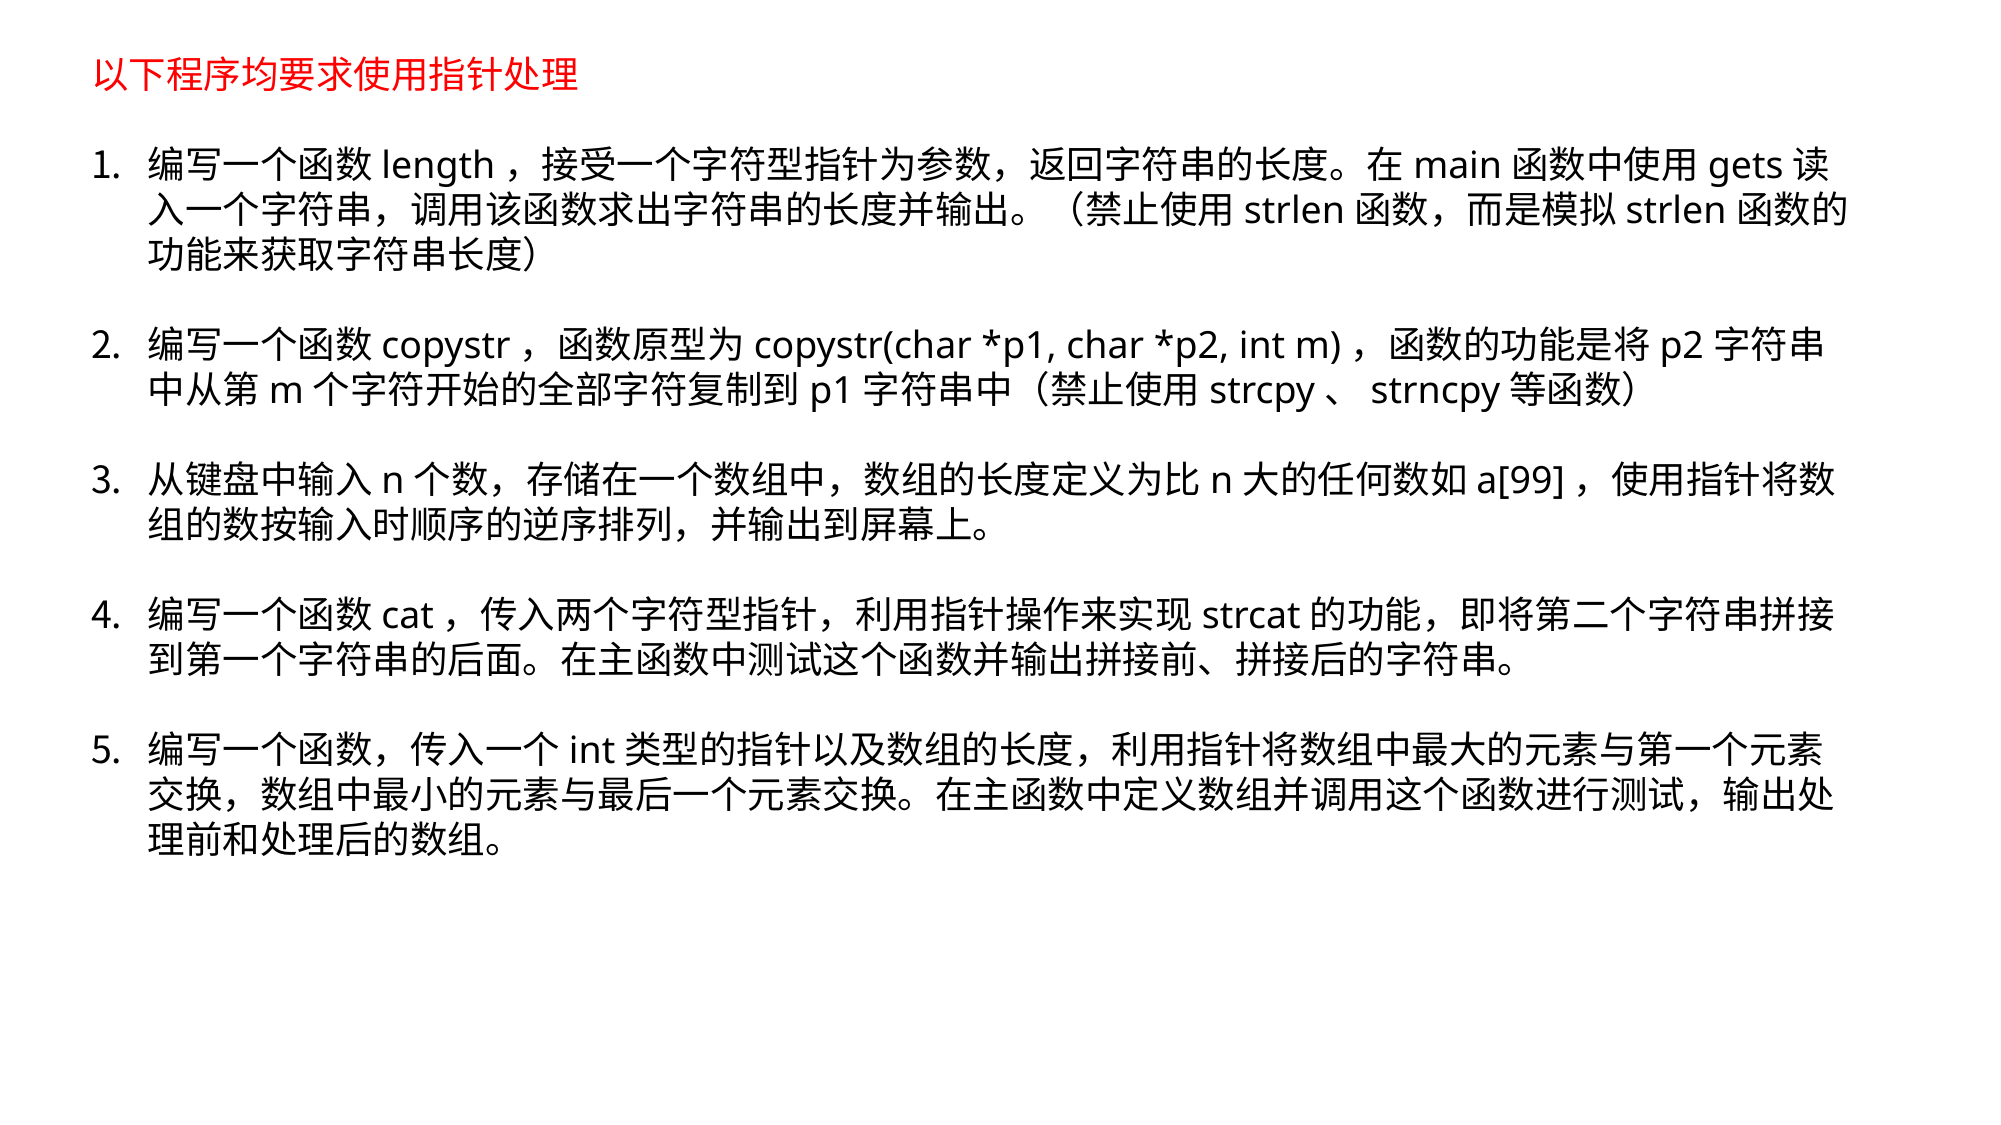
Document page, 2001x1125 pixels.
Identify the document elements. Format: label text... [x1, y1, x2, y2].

text_box 以下程序均要求使用指针处理 编写一个函数length，接受一个字符型指针为参数，返回字符串的长度。在main函数中使用gets读入一个字符串，调用该函数求出字符串的长度并输出。（禁止使用strlen函数，而是模拟strlen函数的功能来获取字符串长度） 编写一个函数copystr，函数原型为copystr(char *p1, char *p2, int m)，函数的功能是将p2字符串中从第m个字符开始的全部字符复制到p1字符串中（禁止使用strcpy、strncpy等函数） 从键盘中输入n个数，存储在一个数组中，数组的长度定义为比n大的任何数如a[99]，使用指针将数组的数按输入时顺序的逆序排列，并输出到屏幕上。 编写一个函数cat，传入两个字符型指针，利用指针操作来实现strcat的功能，即将第二个字符串拼接到第一个字符串的后面。在主函数中测试这个函数并输出拼接前、拼接后的字符串。 编写一个函数，传入一个int类型的指针以及数组的长度，利用指针将数组中最大的元素与第一个元素交换，数组中最小的元素与最后一个元素交换。在主函数中定义数组并调用这个函数进行测试，输出处理前和处理后的数组。 [76, 44, 1870, 869]
